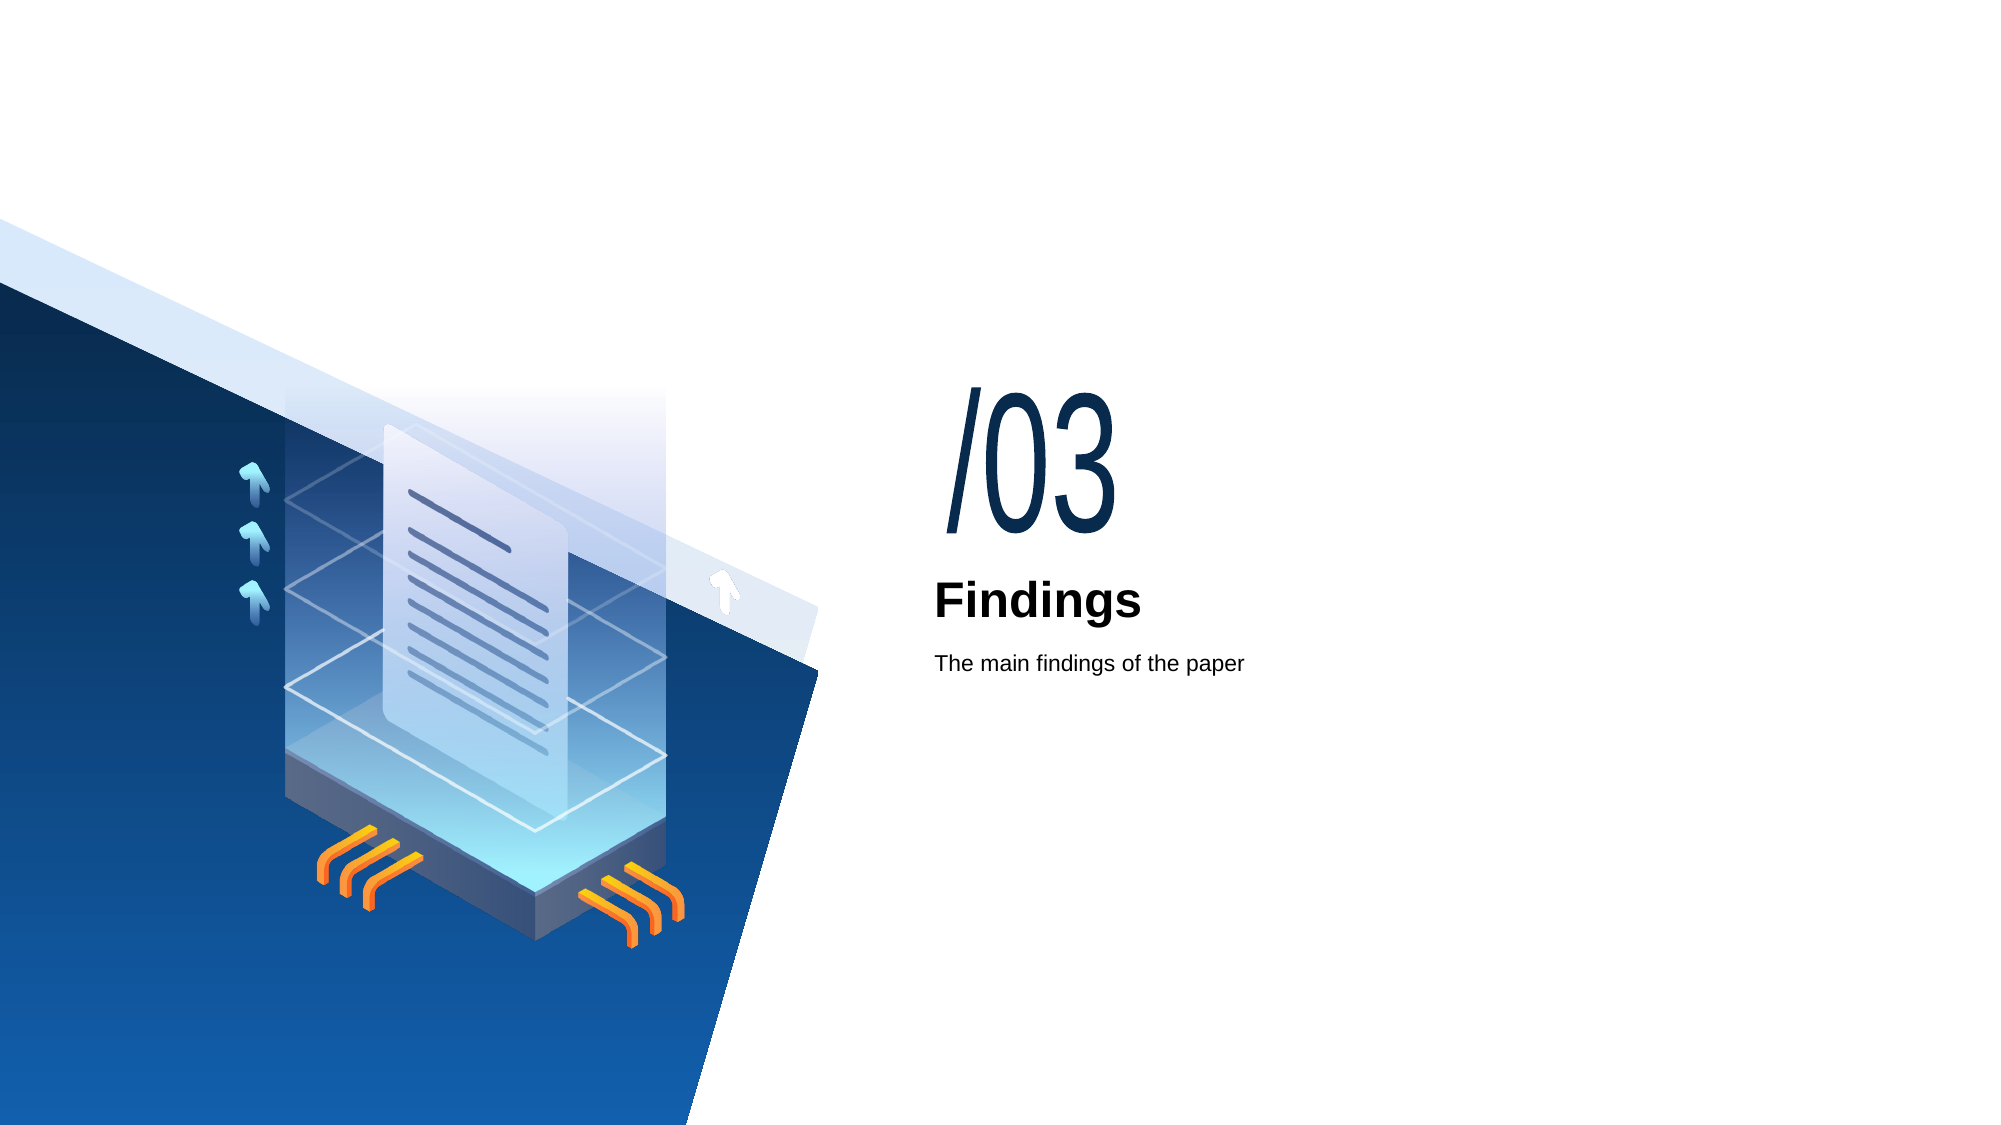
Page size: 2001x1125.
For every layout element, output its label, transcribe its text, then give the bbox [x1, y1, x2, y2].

title Findings [919, 489, 1809, 635]
list The main findings of the paper [919, 635, 1809, 803]
picture [239, 320, 740, 949]
